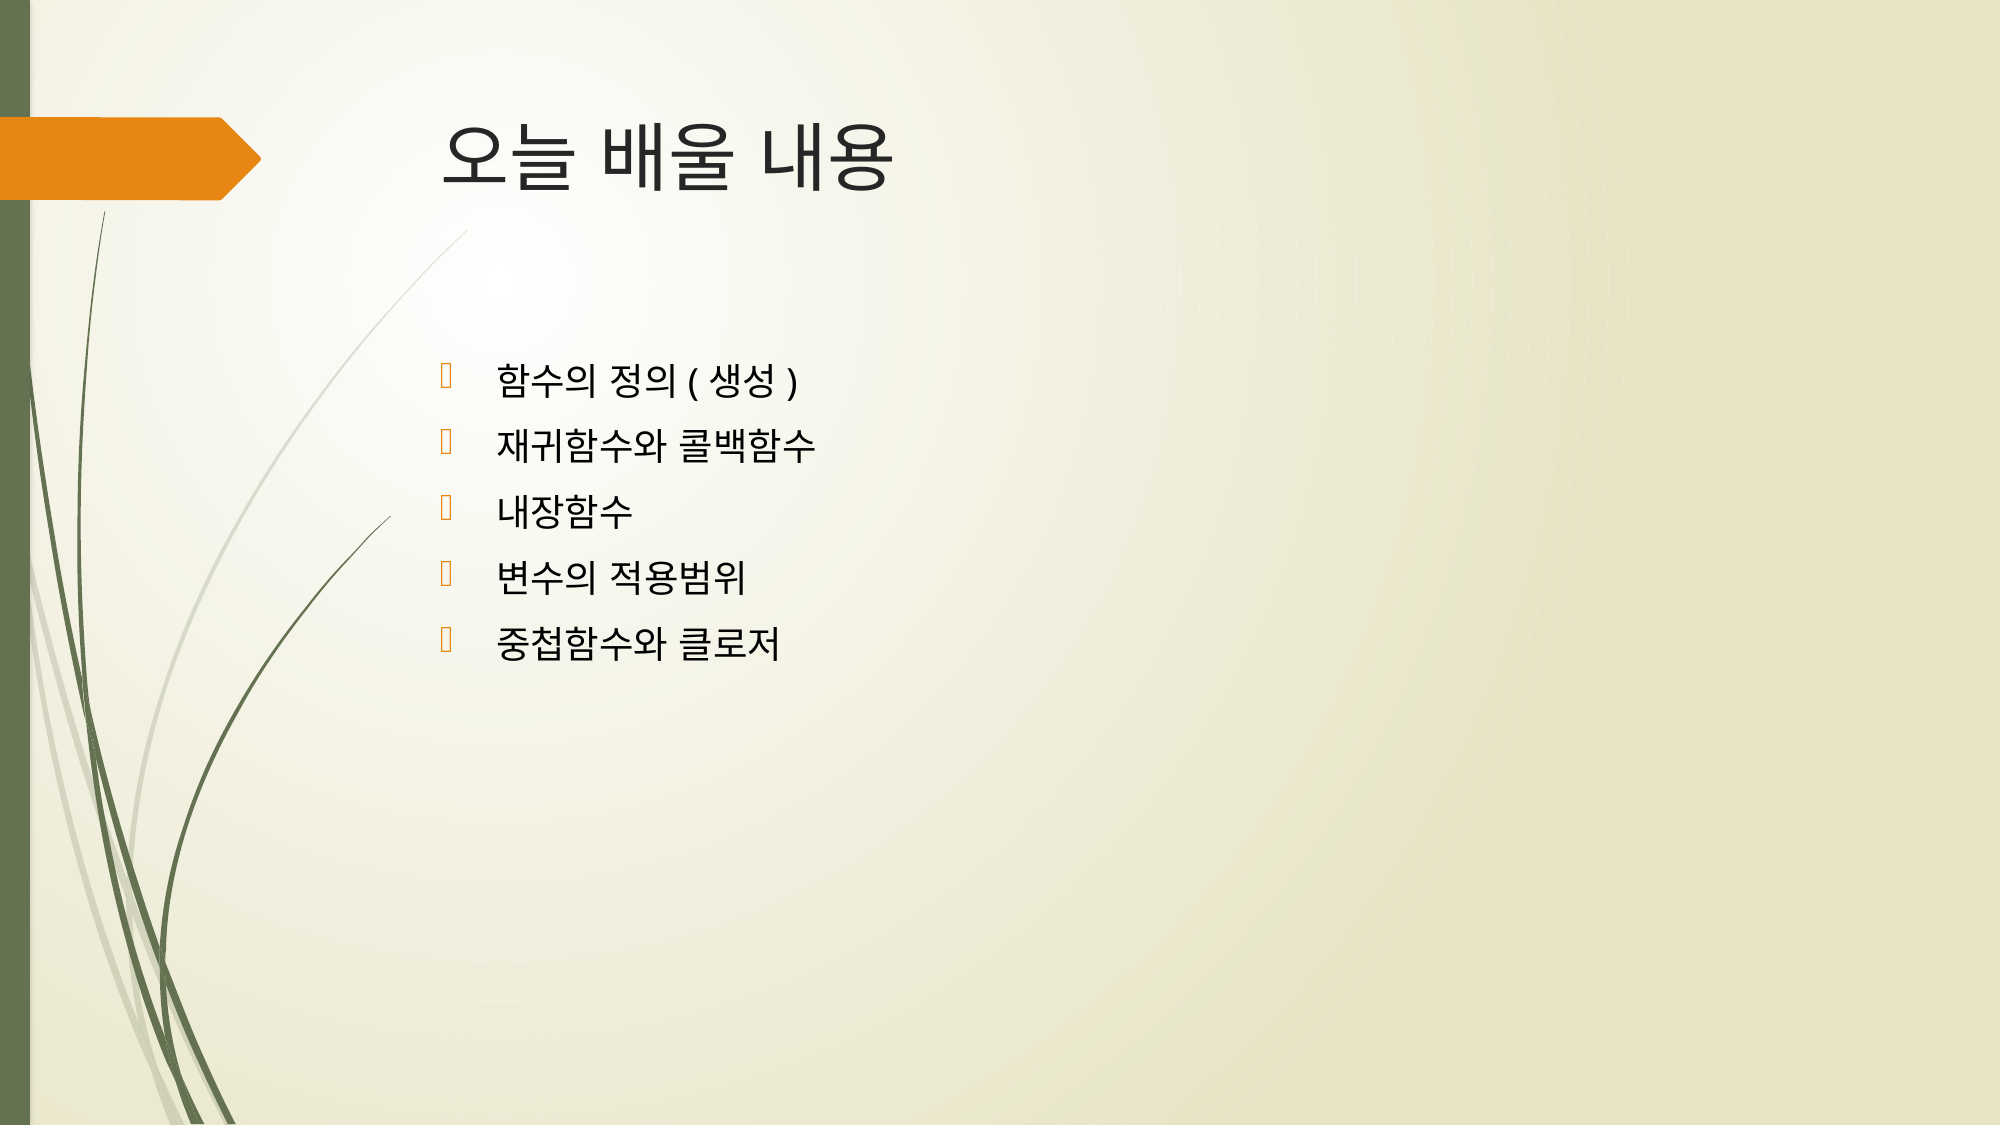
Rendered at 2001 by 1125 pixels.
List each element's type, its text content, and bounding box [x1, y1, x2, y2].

list 함수의 정의(생성) 재귀함수와 콜백함수 내장함수 변수의 적용범위 중첩함수와 클로저 [424, 350, 1888, 970]
title 오늘 배울 내용 [425, 102, 1888, 313]
